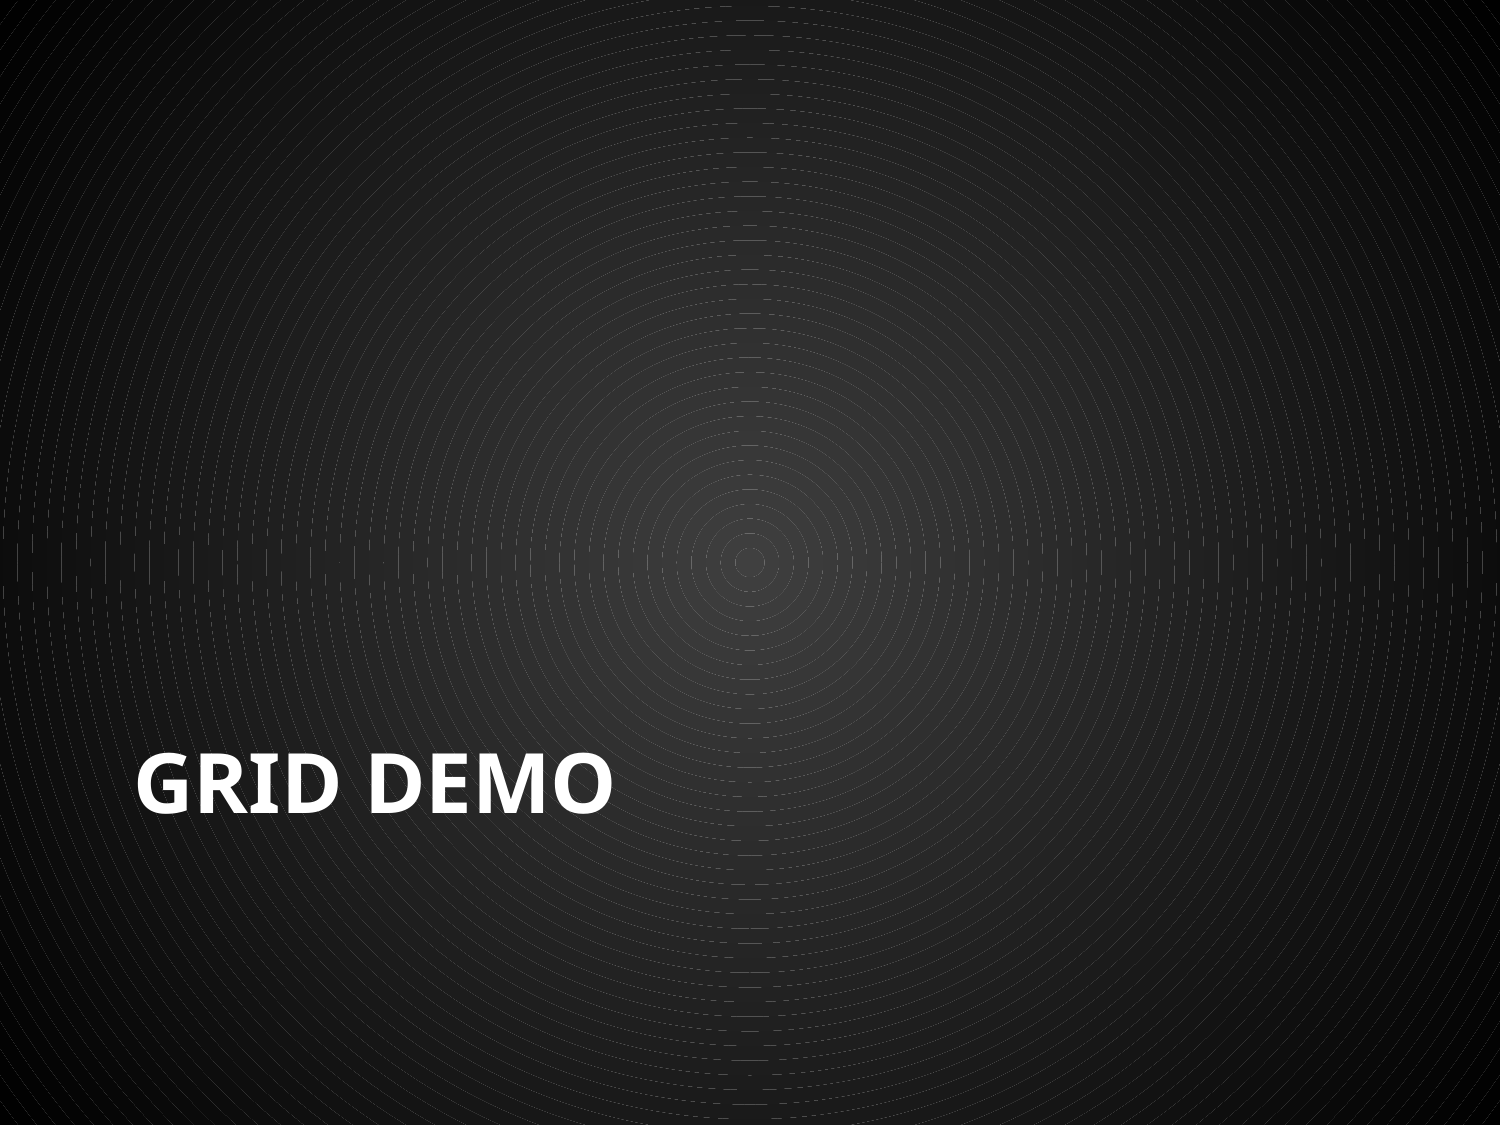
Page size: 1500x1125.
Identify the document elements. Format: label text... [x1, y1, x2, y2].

title Grid demo [118, 722, 1394, 947]
